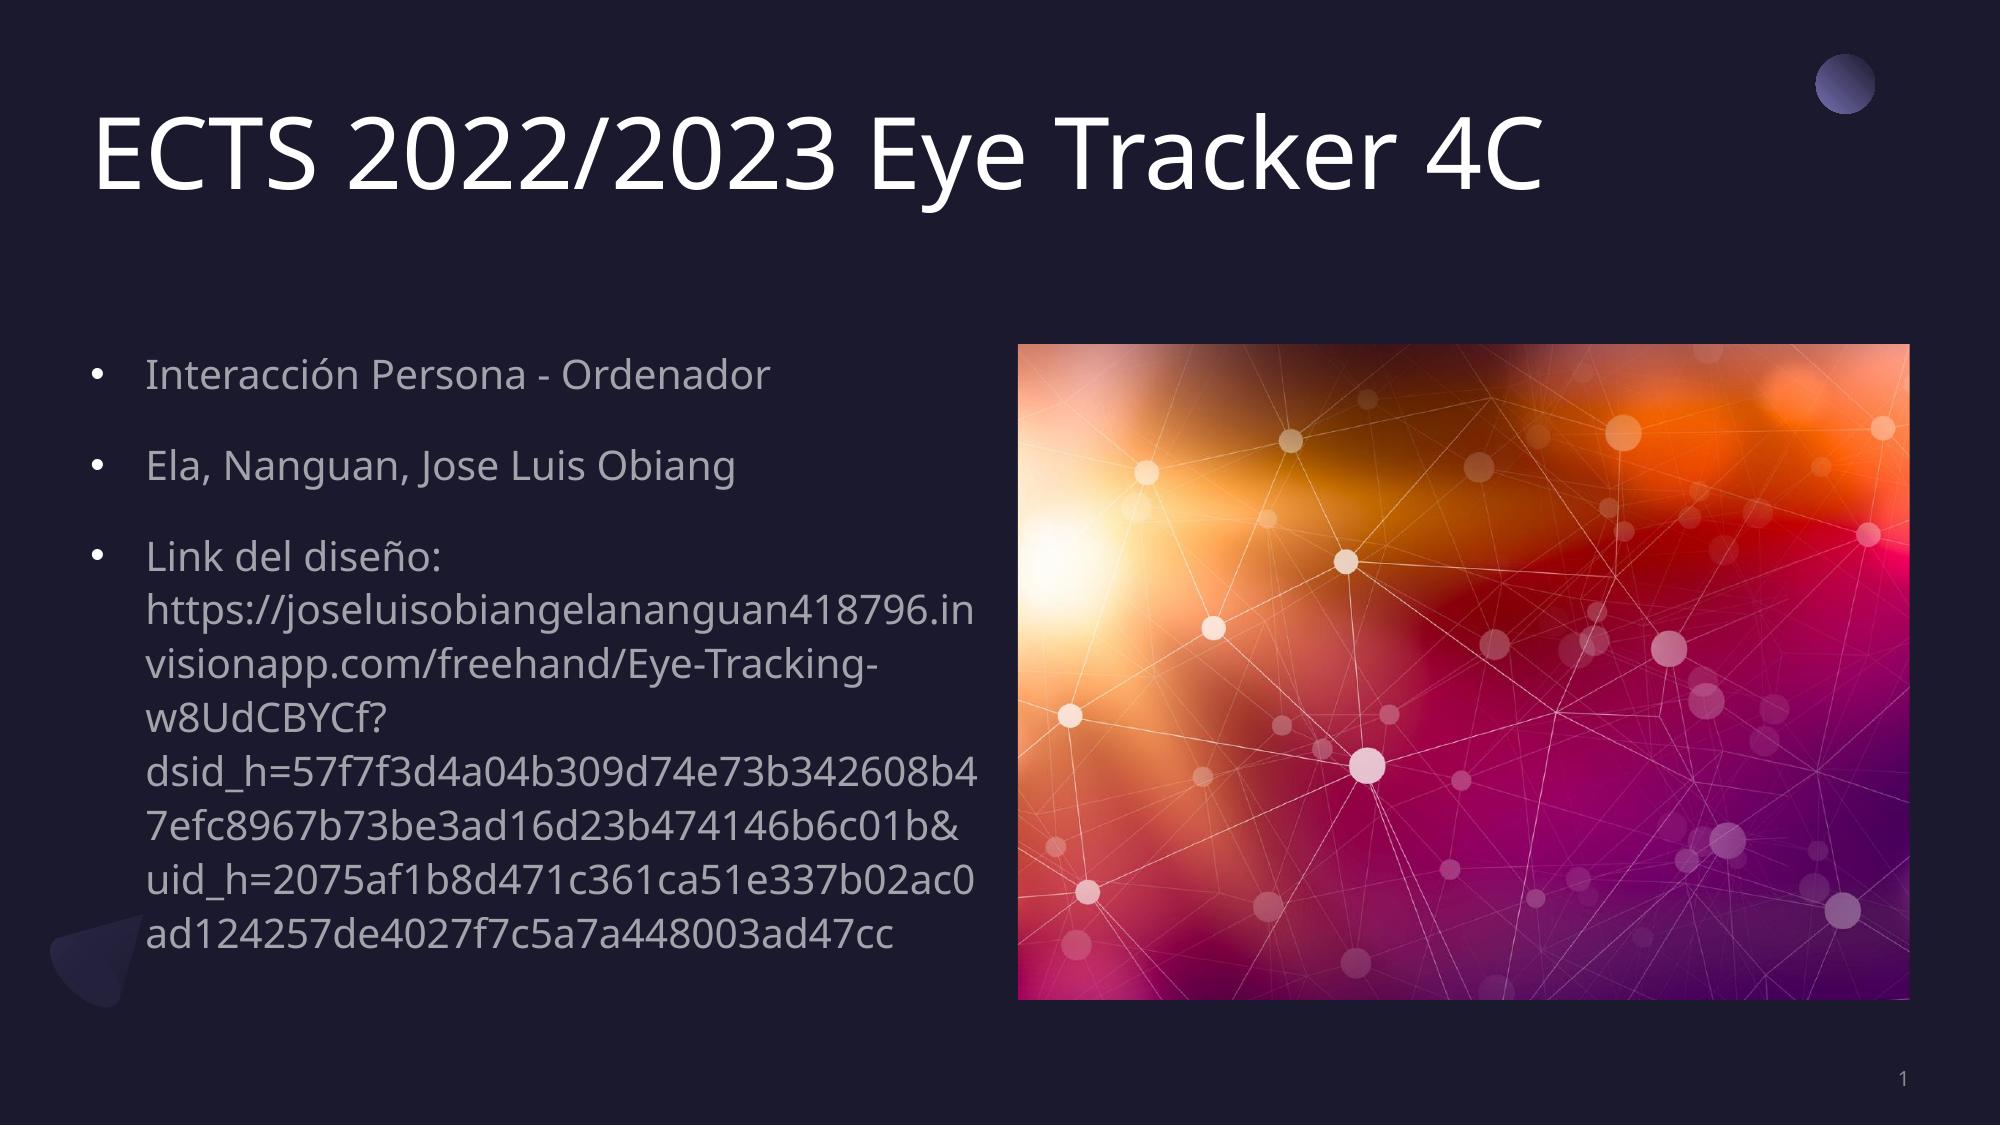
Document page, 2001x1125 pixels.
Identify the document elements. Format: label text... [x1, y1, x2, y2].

slide_number 1 [1632, 1067, 1910, 1093]
list Interacción Persona - Ordenador Ela, Nanguan, Jose Luis Obiang Link del diseño: https://joseluisobiangelananguan418796.invisionapp.com/freehand/Eye-Tracking-w8UdCBYCf?dsid_h=57f7f3d4a04b309d74e73b342608b47efc8967b73be3ad16d23b474146b6c01b&uid_h=2075af1b8d471c361ca51e337b02ac0ad124257de4027f7c5a7a448003ad47cc [90, 343, 982, 1000]
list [1017, 343, 1910, 1000]
title ECTS 2022/2023 Eye Tracker 4C [90, 90, 1910, 309]
